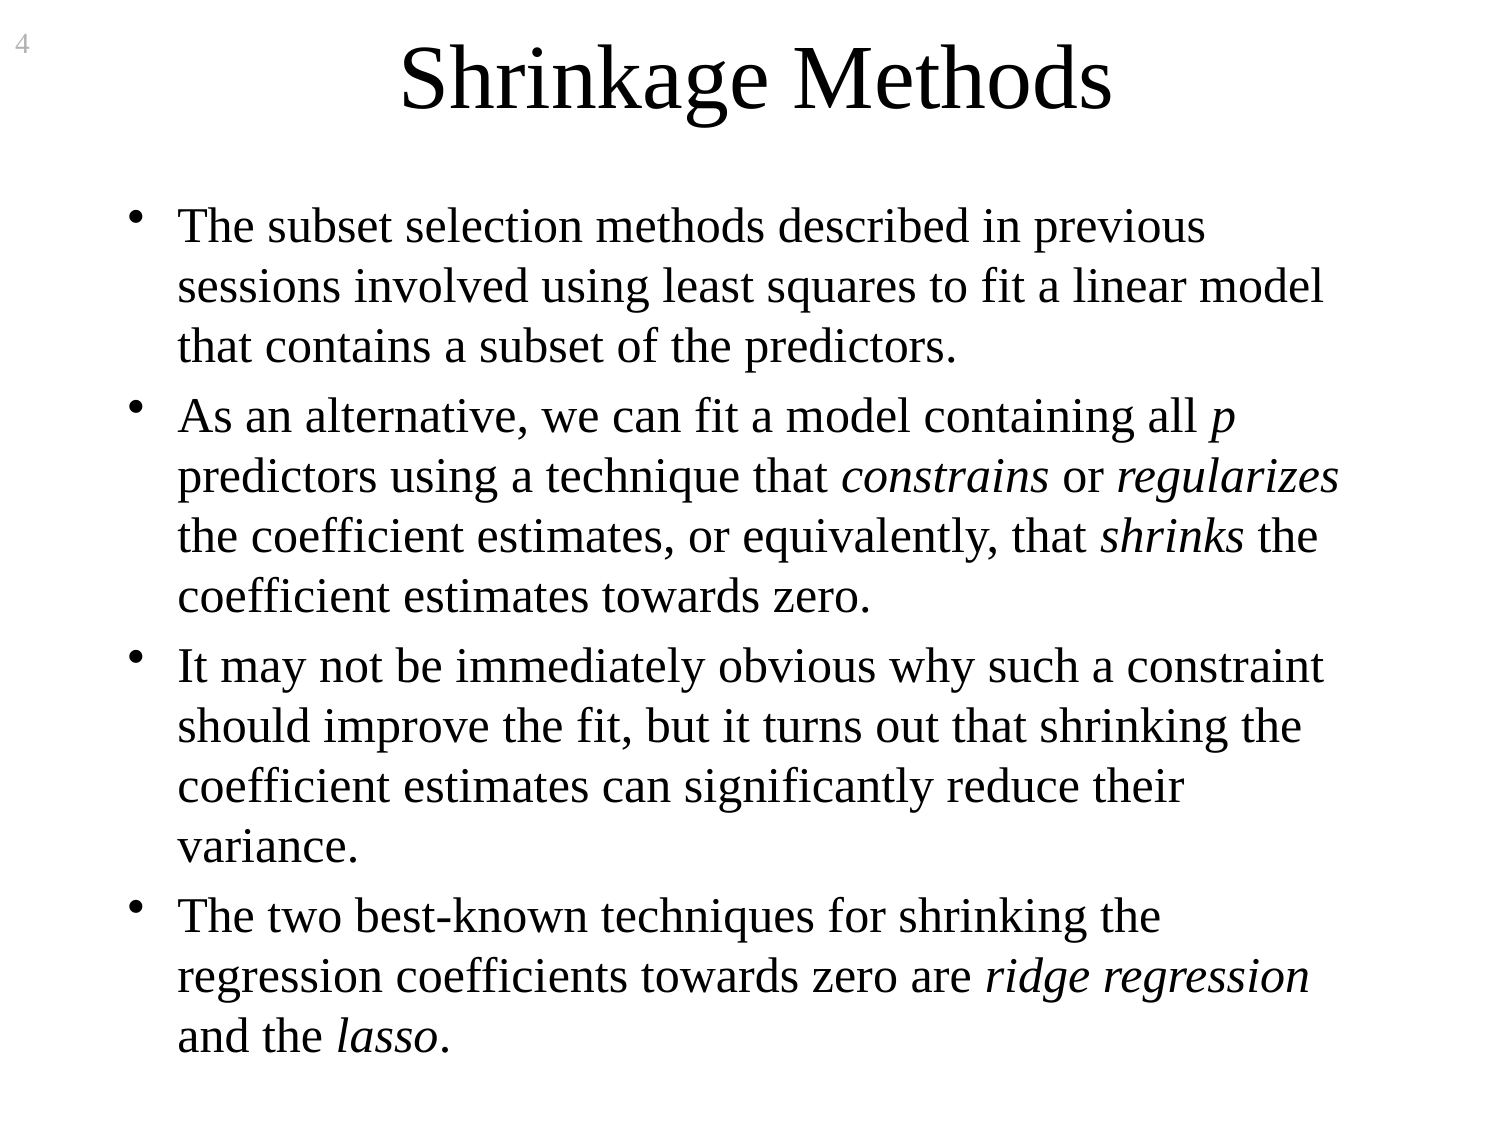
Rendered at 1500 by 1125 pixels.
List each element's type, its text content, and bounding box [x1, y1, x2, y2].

slide_number 4 [0, 11, 120, 72]
list The subset selection methods described in previous sessions involved using least squares to fit a linear model that contains a subset of the predictors. As an alternative, we can fit a model containing all p predictors using a technique that constrains or regularizes the coefficient estimates, or equivalently, that shrinks the coefficient estimates towards zero. It may not be immediately obvious why such a constraint should improve the fit, but it turns out that shrinking the coefficient estimates can significantly reduce their variance. The two best-known techniques for shrinking the regression coefficients towards zero are ridge regression and the lasso. [112, 185, 1388, 1088]
title Shrinkage Methods [119, 1, 1395, 143]
